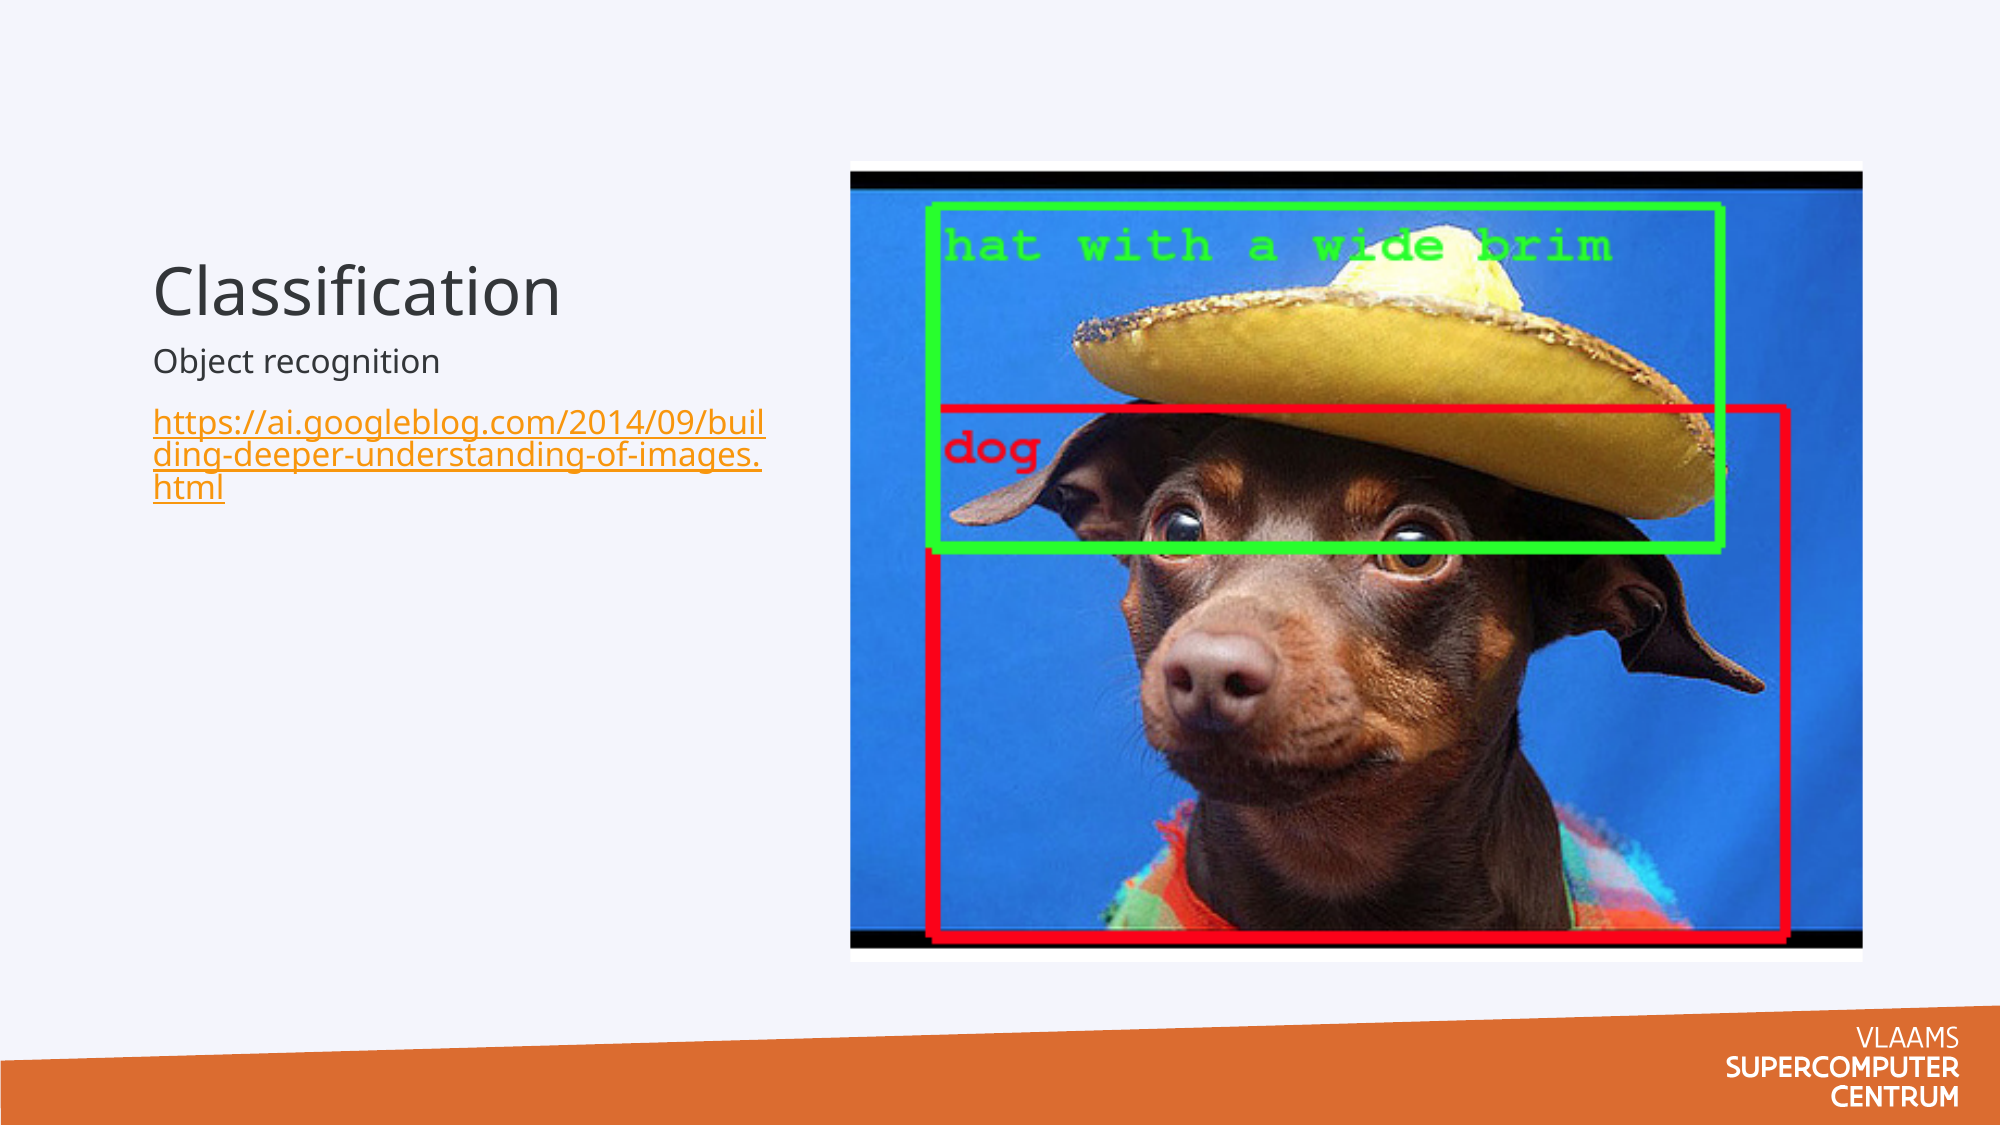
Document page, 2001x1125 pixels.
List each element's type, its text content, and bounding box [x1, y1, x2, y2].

title Classification [137, 75, 783, 337]
picture [850, 161, 1863, 962]
list Object recognition https://ai.googleblog.com/2014/09/building-deeper-understanding-of-images.html [137, 337, 783, 963]
picture [1725, 1021, 1960, 1117]
